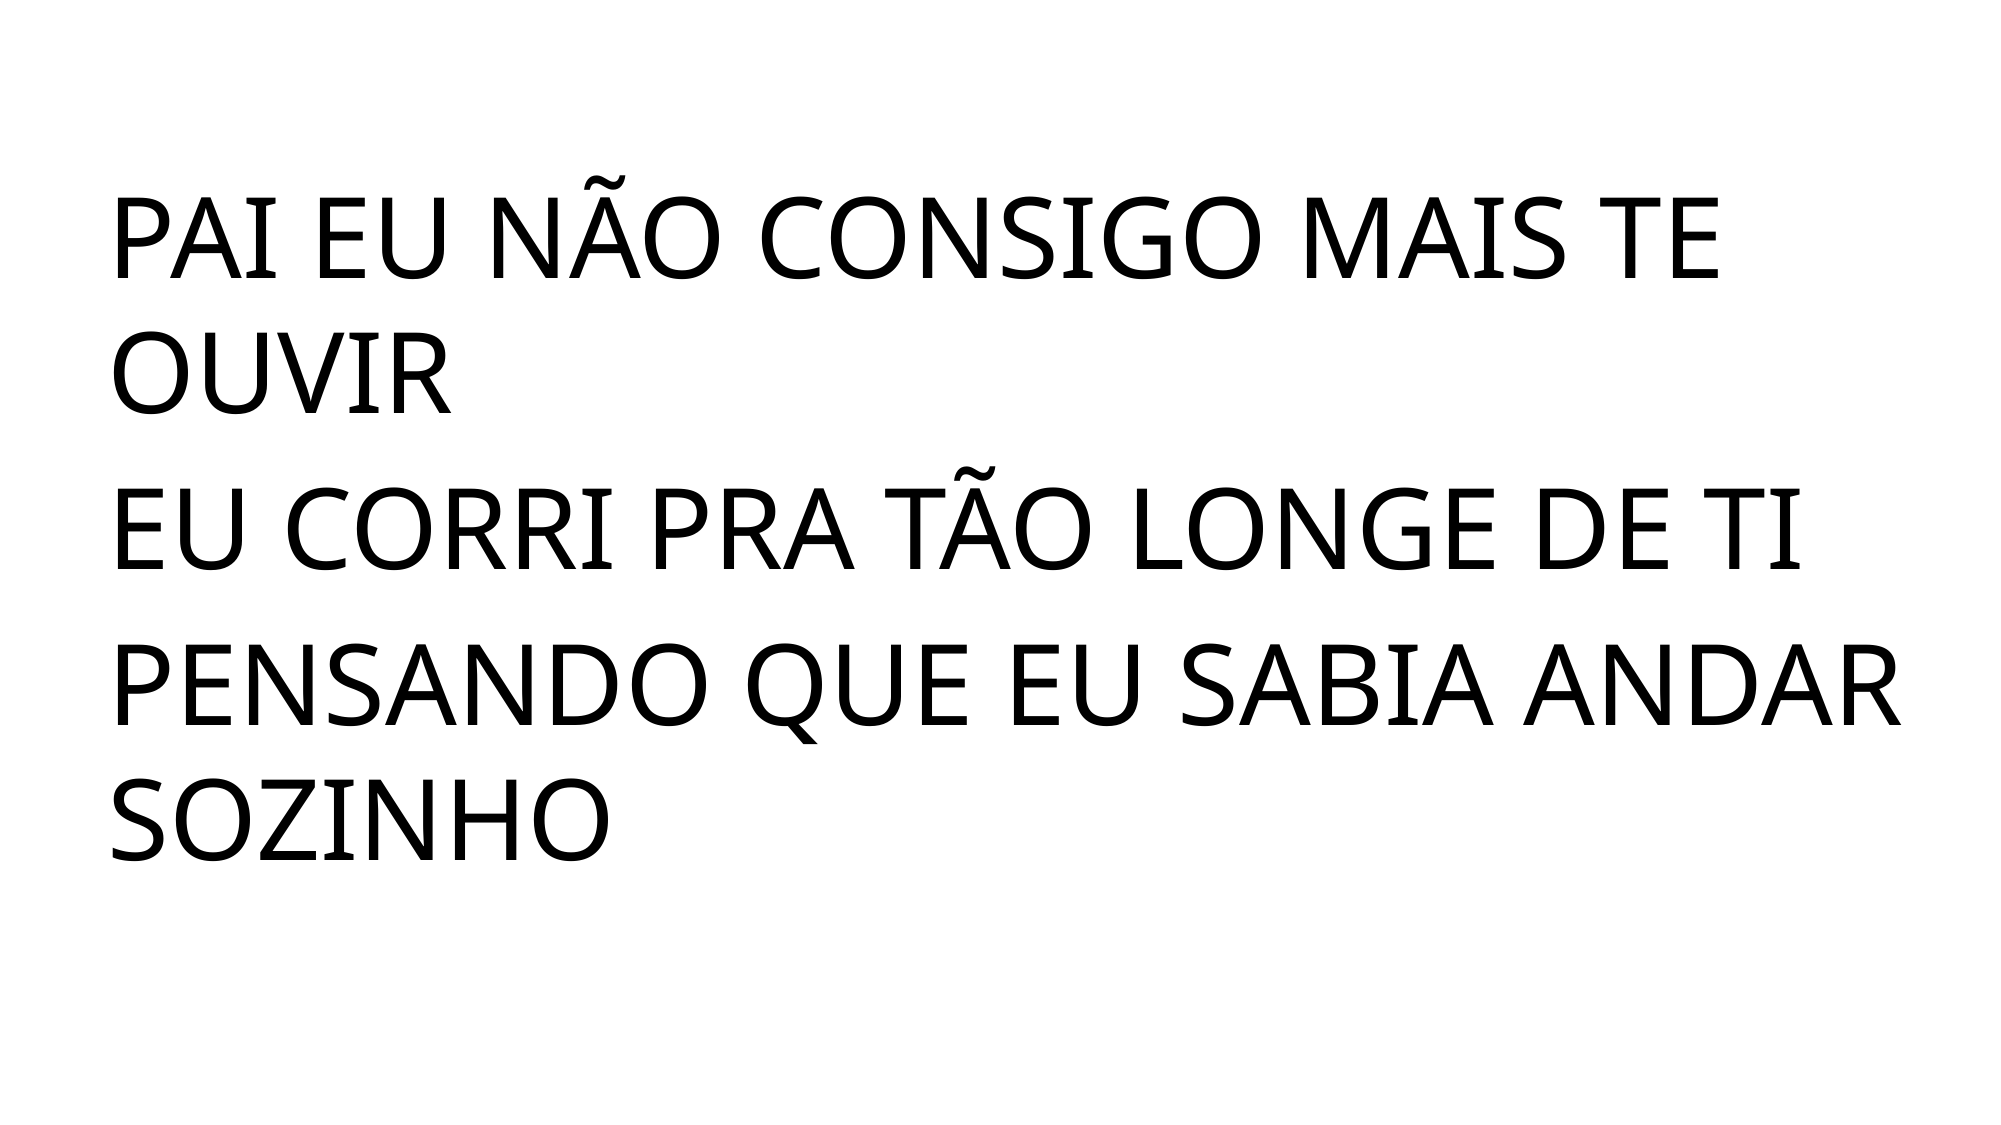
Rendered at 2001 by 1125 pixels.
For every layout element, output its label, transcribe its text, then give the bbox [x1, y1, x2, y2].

list PAI EU NÃO CONSIGO MAIS TE OUVIR EU CORRI PRA TÃO LONGE DE TI PENSANDO QUE EU SABIA ANDAR SOZINHO [93, 158, 1963, 1111]
